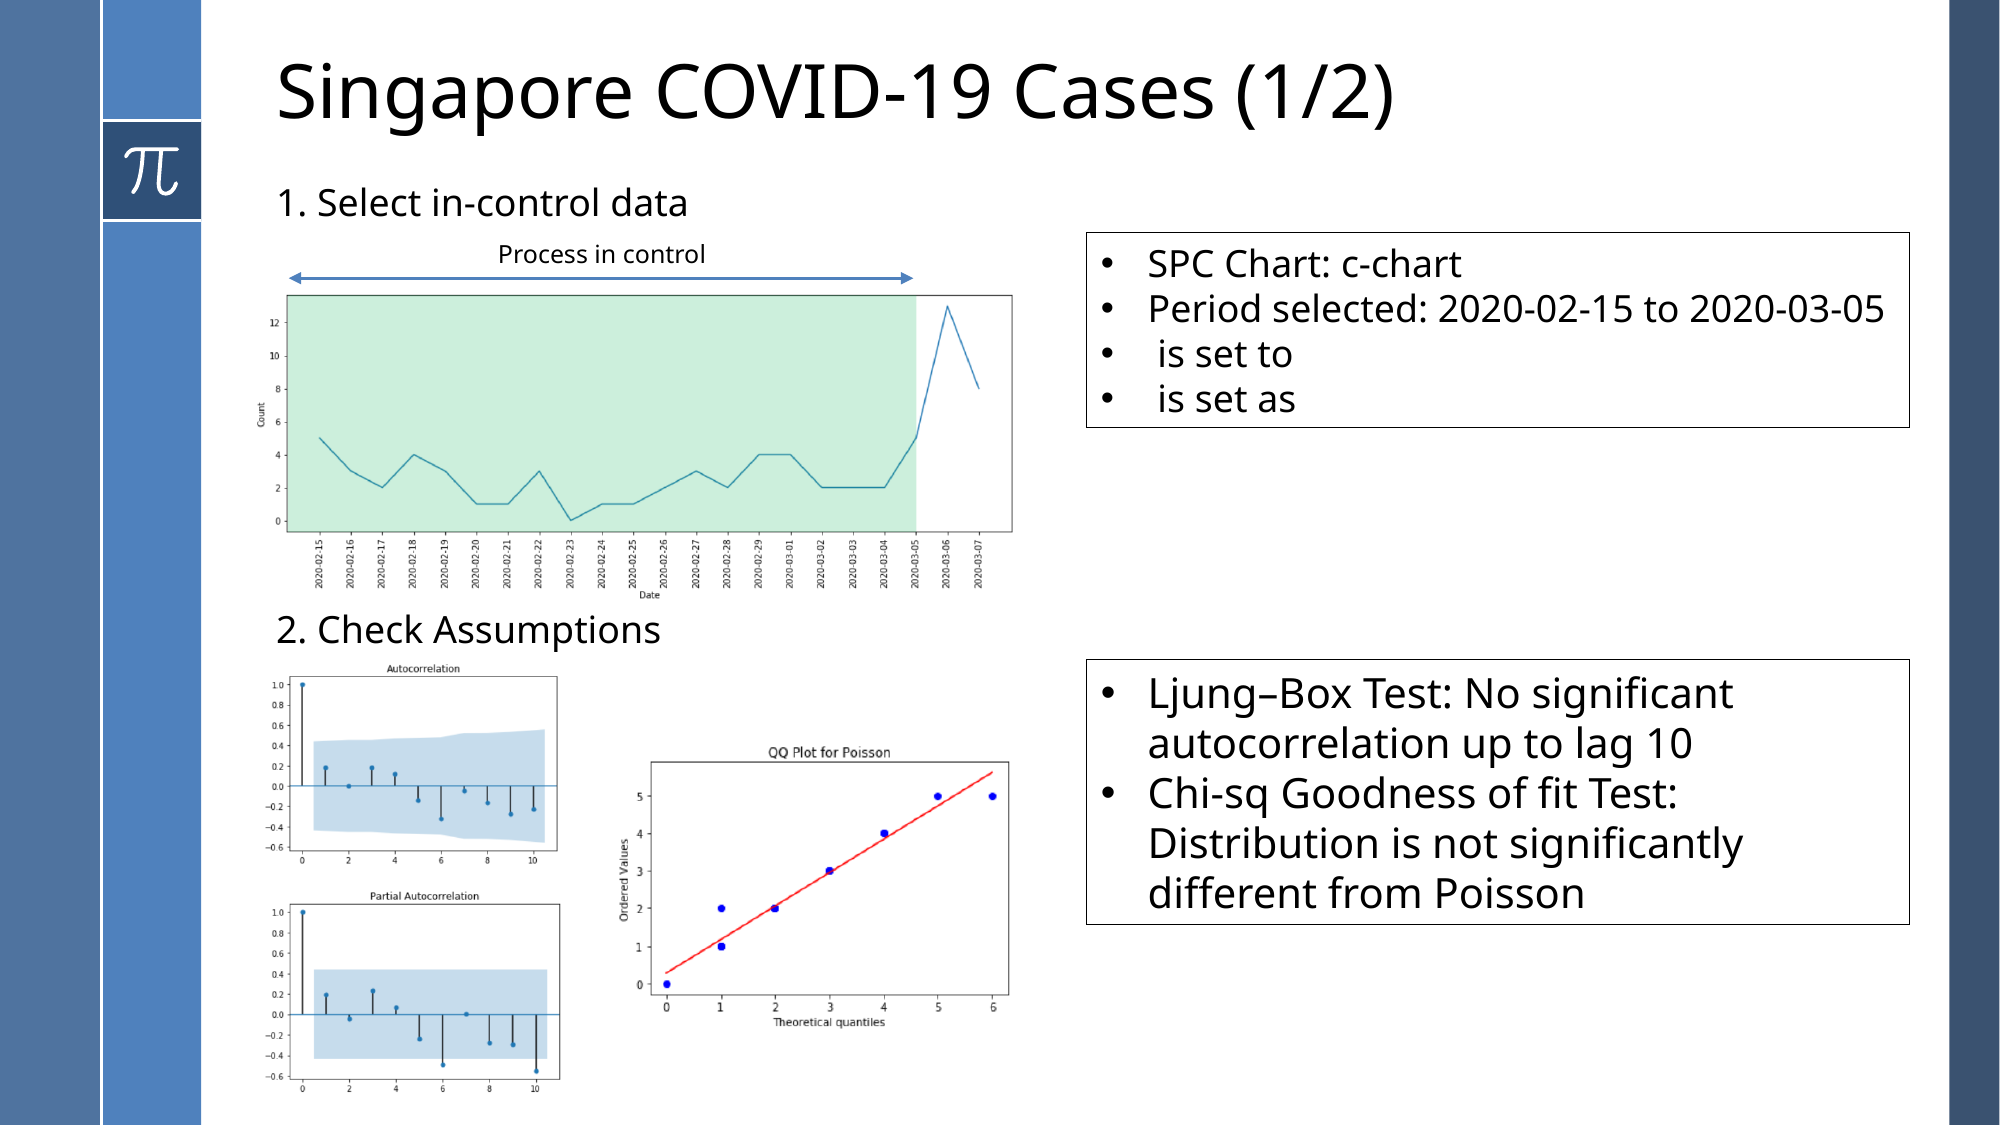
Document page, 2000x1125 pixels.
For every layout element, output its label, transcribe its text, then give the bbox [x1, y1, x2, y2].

text_box Ljung–Box Test: No significant autocorrelation up to lag 10 Chi-sq Goodness of fit Test: Distribution is not significantly different from Poisson [1086, 659, 1910, 925]
text_box 1. Select in-control data [261, 171, 718, 232]
picture [262, 659, 562, 867]
picture [616, 741, 1021, 1037]
text_box 2. Check Assumptions [261, 603, 718, 659]
picture [255, 288, 1021, 603]
title Singapore COVID-19 Cases (1/2) [261, 29, 1867, 233]
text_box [287, 230, 917, 532]
picture [262, 889, 566, 1096]
